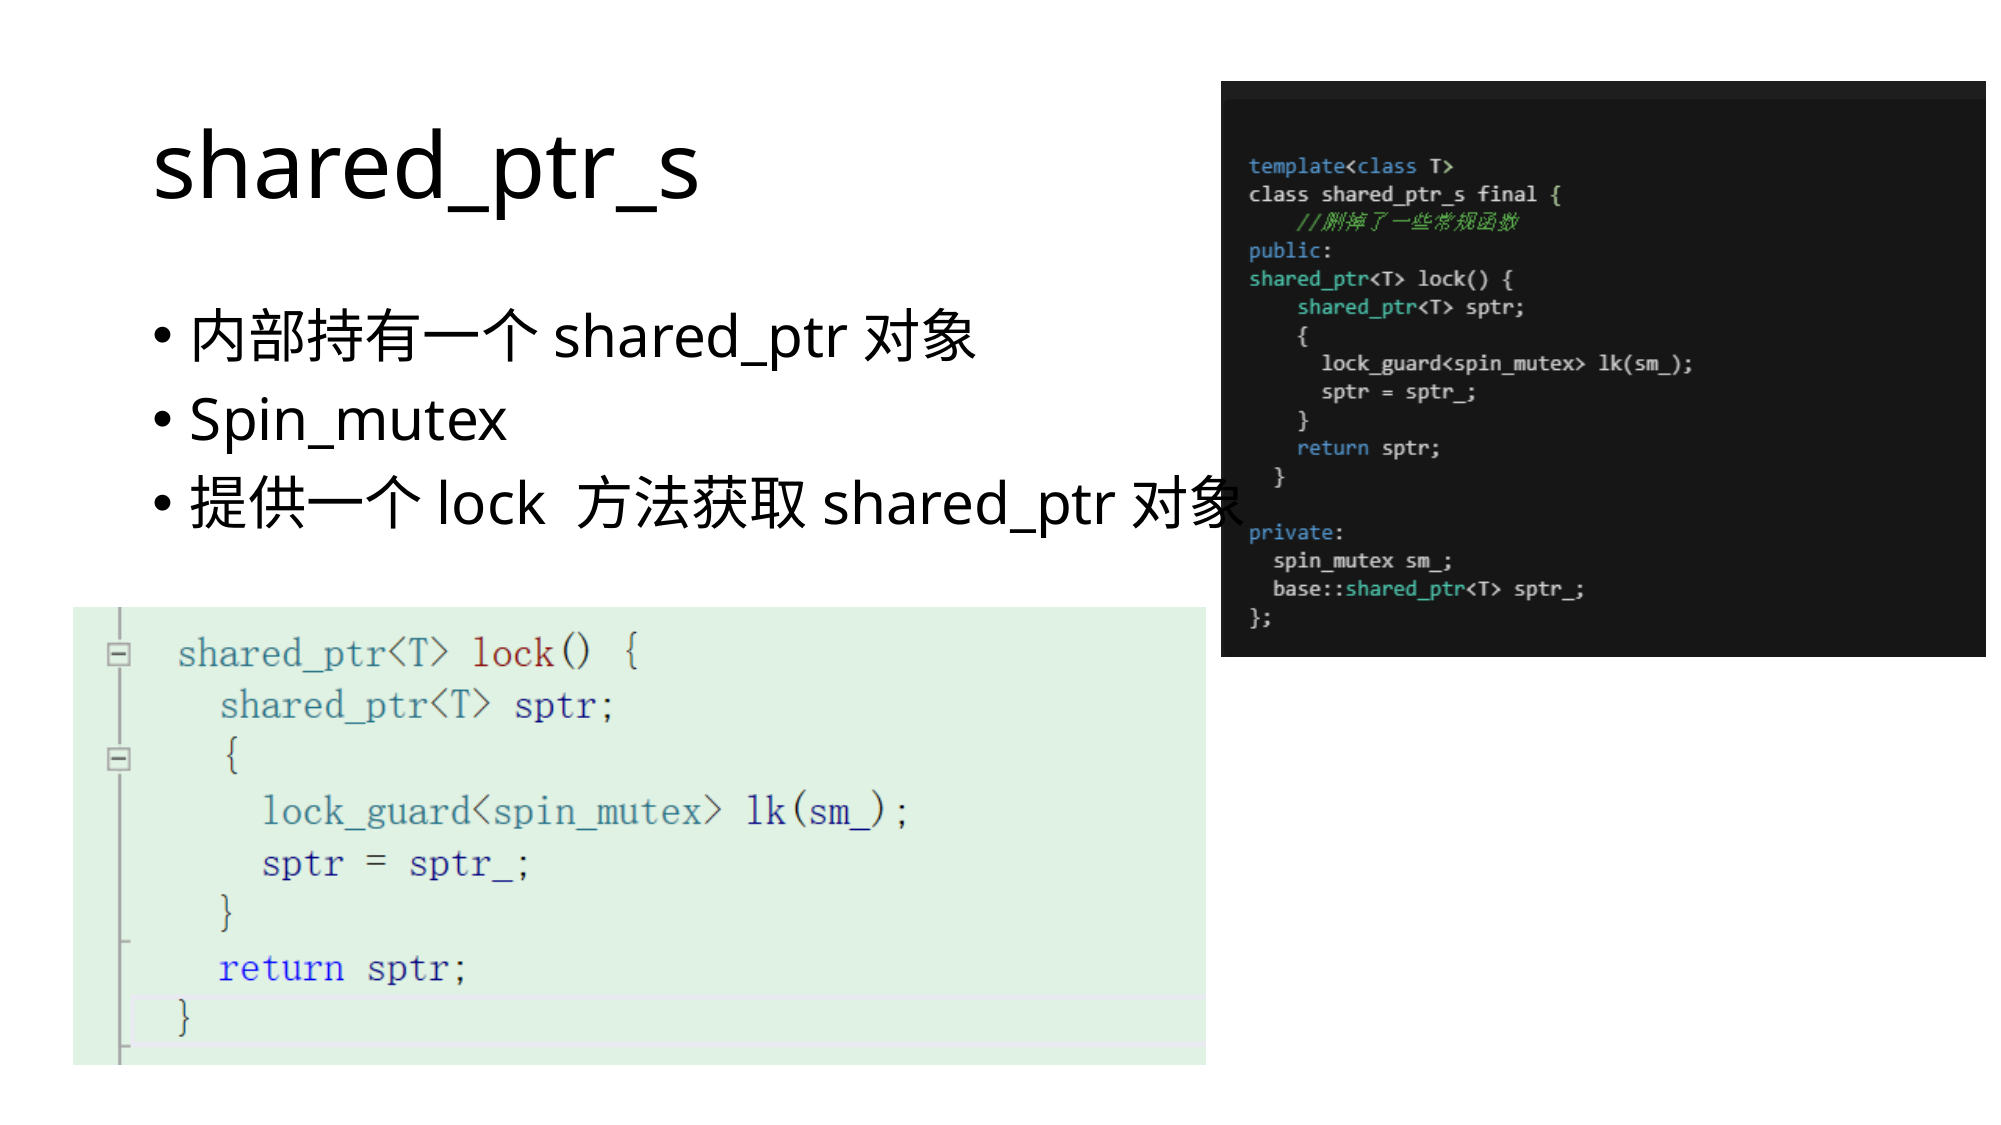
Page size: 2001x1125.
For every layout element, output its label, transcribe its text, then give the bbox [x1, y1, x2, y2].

title shared_ptr_s [137, 59, 1863, 278]
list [1221, 81, 1986, 657]
picture [73, 607, 1206, 1065]
text_box 内部持有一个shared_ptr对象 Spin_mutex 提供一个lock 方法获取shared_ptr对象 [137, 299, 1863, 1014]
